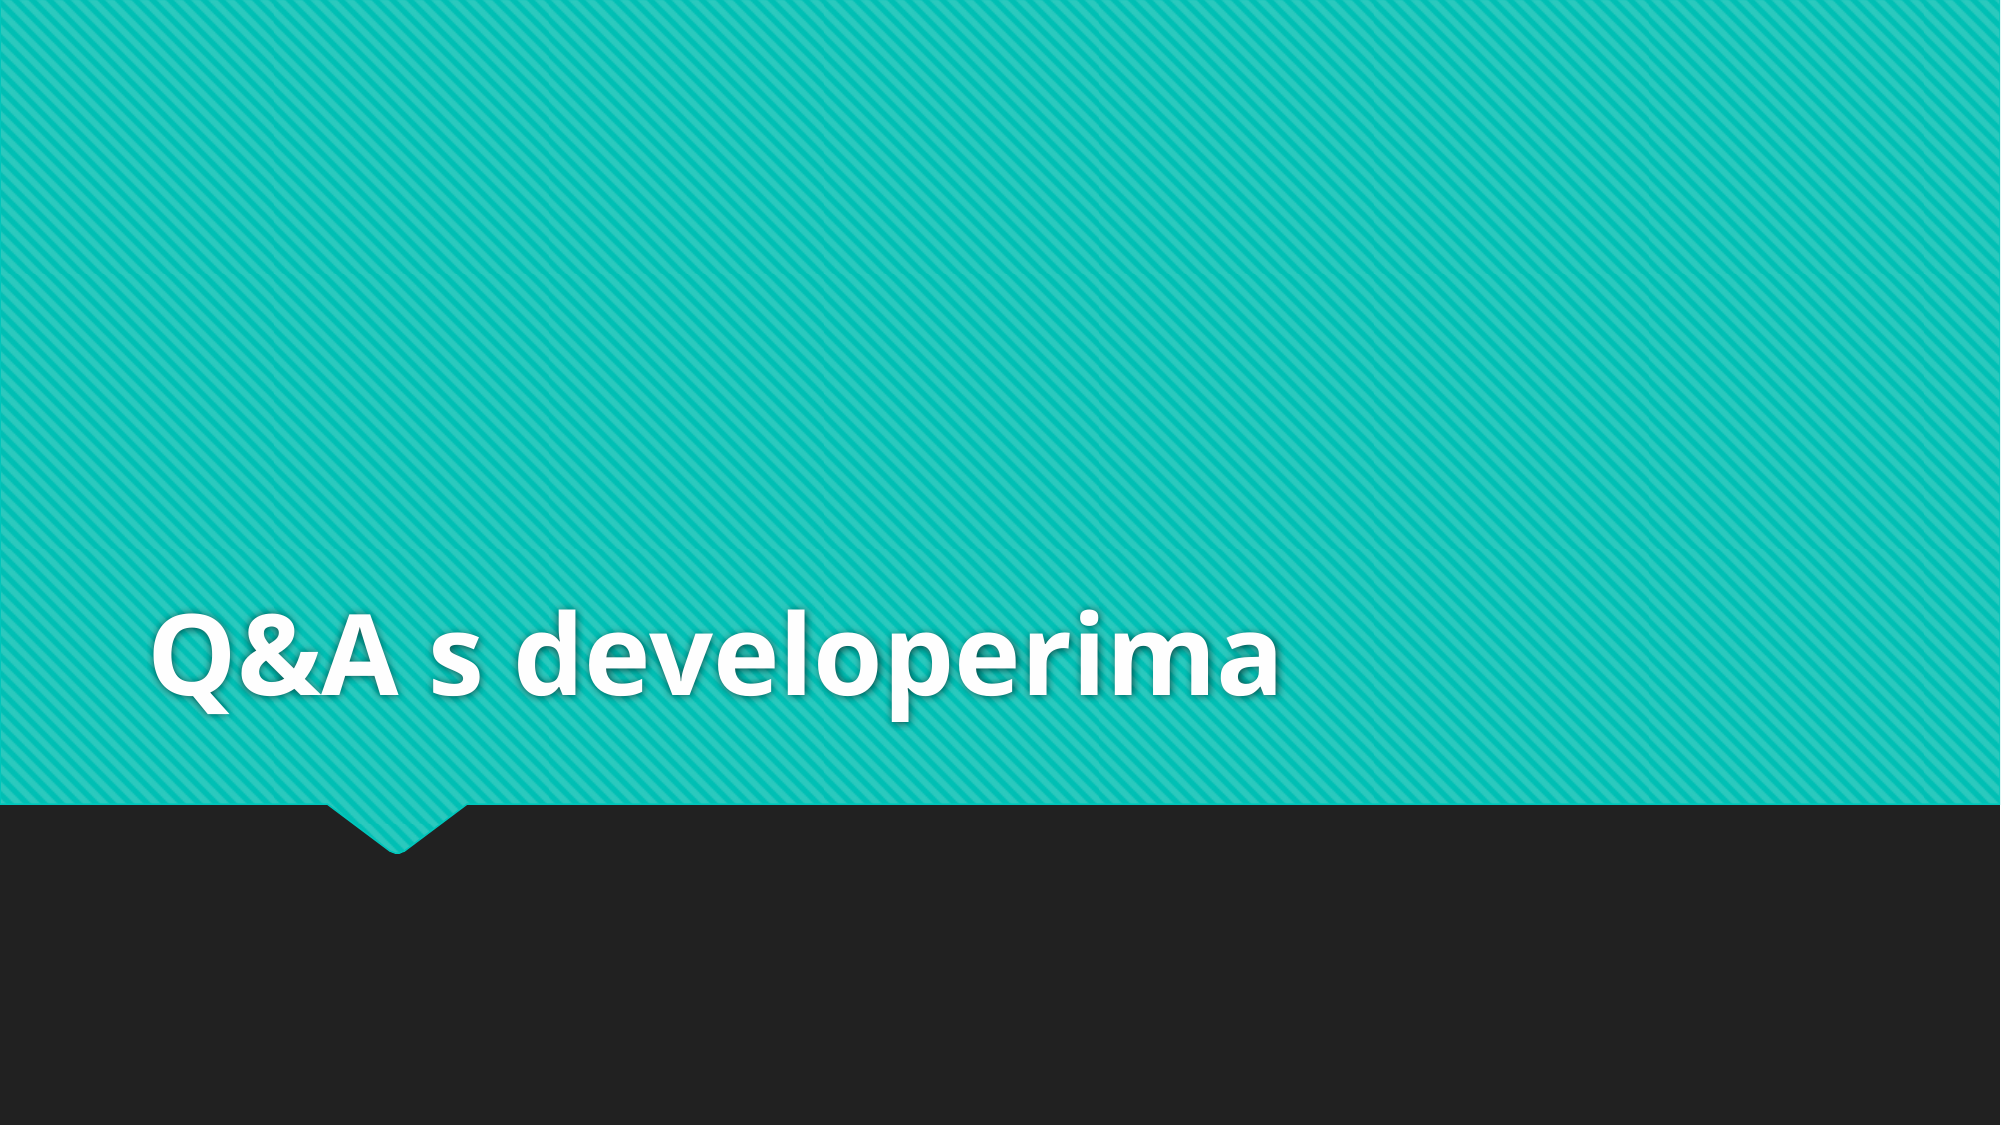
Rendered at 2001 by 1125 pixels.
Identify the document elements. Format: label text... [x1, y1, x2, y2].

title Q&A s developerima [132, 237, 1868, 726]
